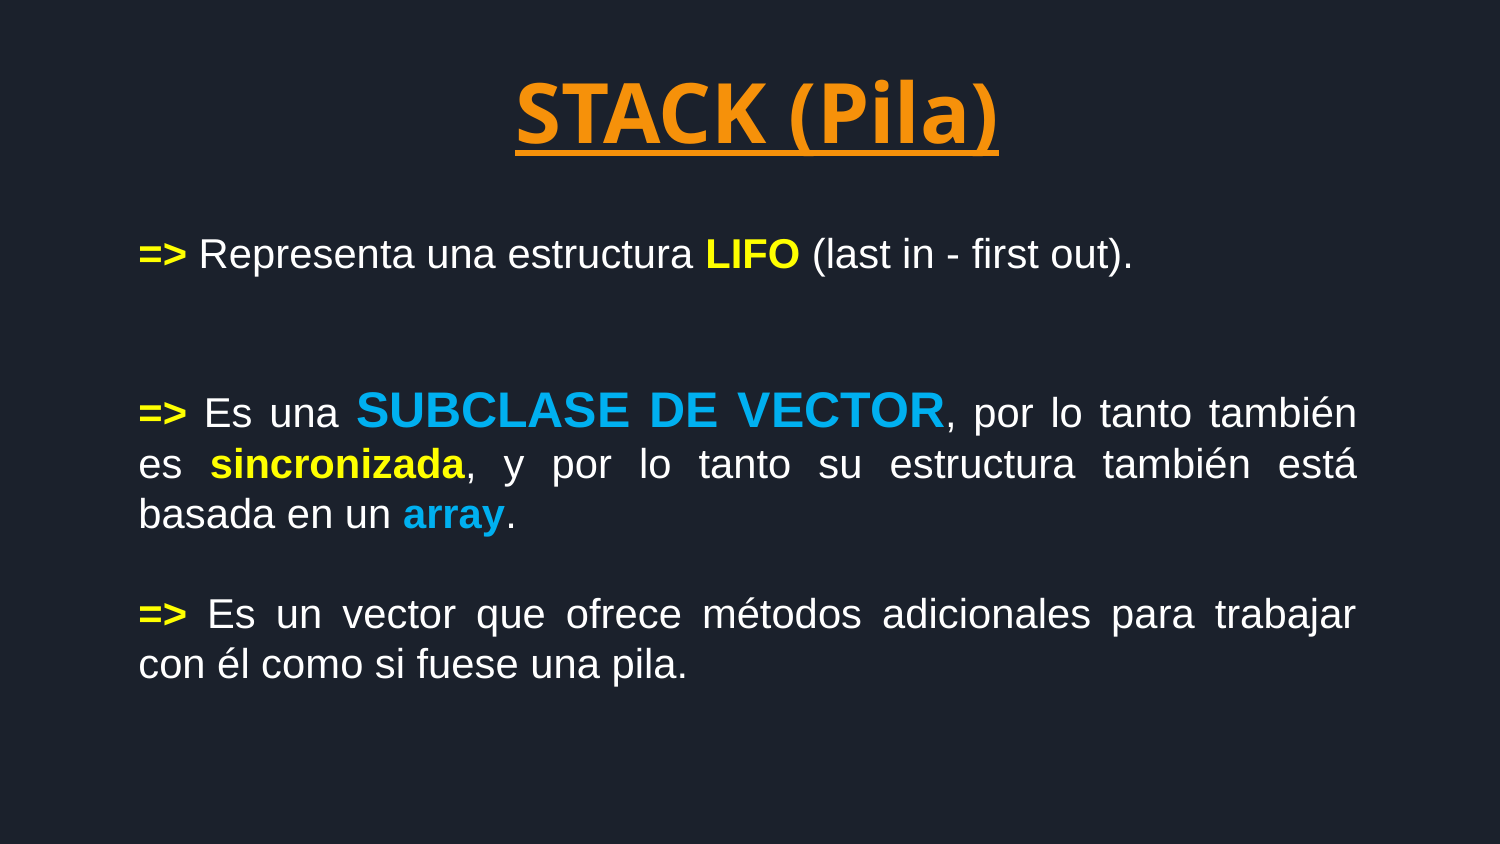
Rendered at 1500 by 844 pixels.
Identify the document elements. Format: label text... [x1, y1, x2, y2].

text_box => Representa una estructura LIFO (last in - first out). => Es una SUBCLASE DE VECTOR, por lo tanto también es sincronizada, y por lo tanto su estructura también está basada en un array. => Es un vector que ofrece métodos adicionales para trabajar con él como si fuese una pila. [123, 219, 1373, 745]
text_box STACK (Pila) [123, 45, 1391, 176]
